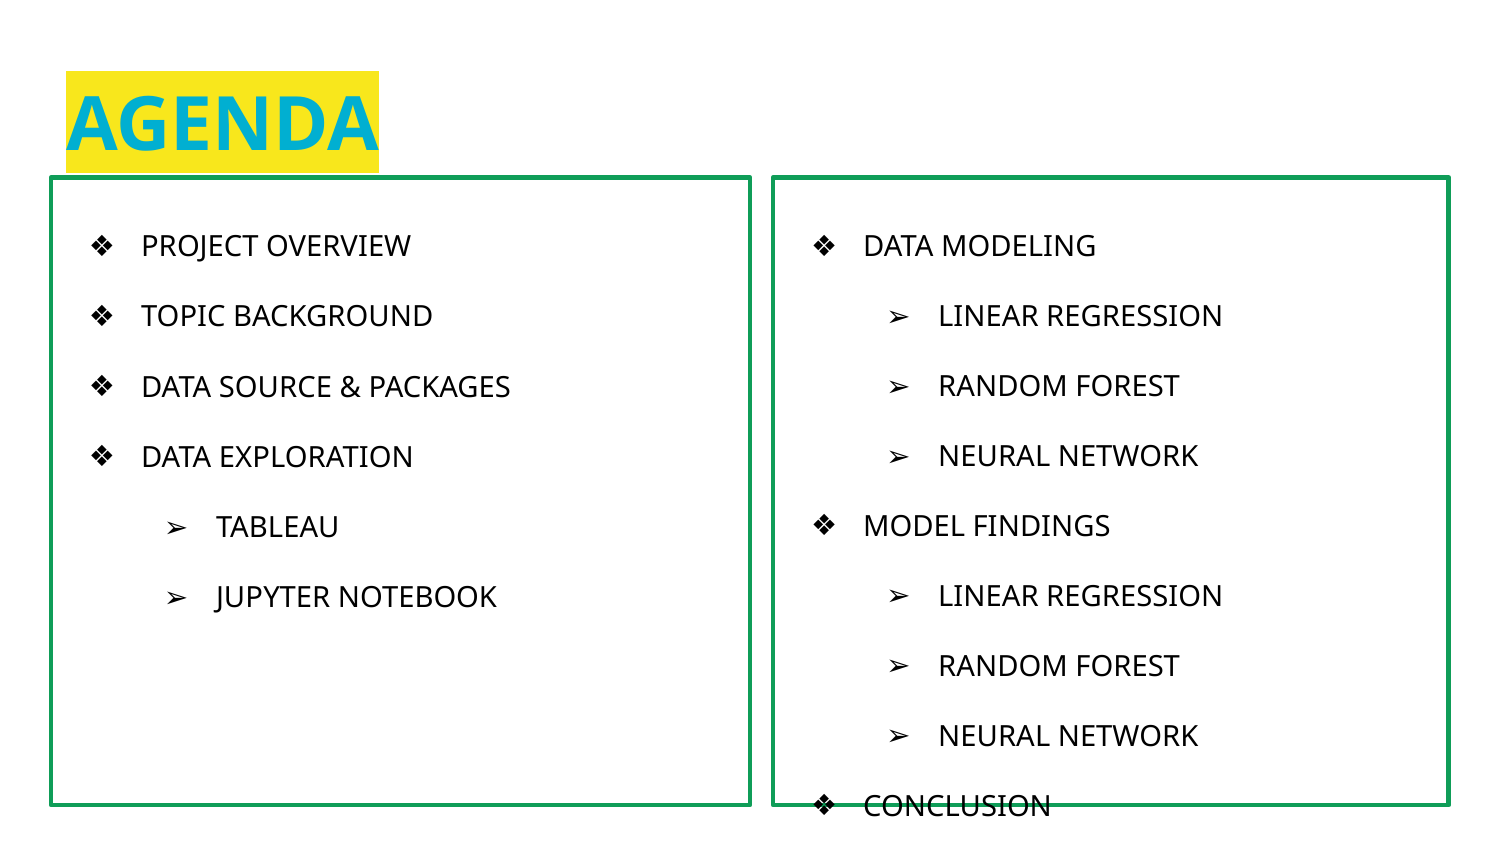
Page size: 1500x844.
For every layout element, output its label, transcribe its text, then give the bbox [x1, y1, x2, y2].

list DATA MODELING LINEAR REGRESSION RANDOM FOREST NEURAL NETWORK MODEL FINDINGS LINEAR REGRESSION RANDOM FOREST NEURAL NETWORK CONCLUSION [773, 177, 1449, 806]
title AGENDA [51, 60, 1449, 155]
list PROJECT OVERVIEW TOPIC BACKGROUND DATA SOURCE & PACKAGES DATA EXPLORATION TABLEAU JUPYTER NOTEBOOK [51, 177, 750, 806]
